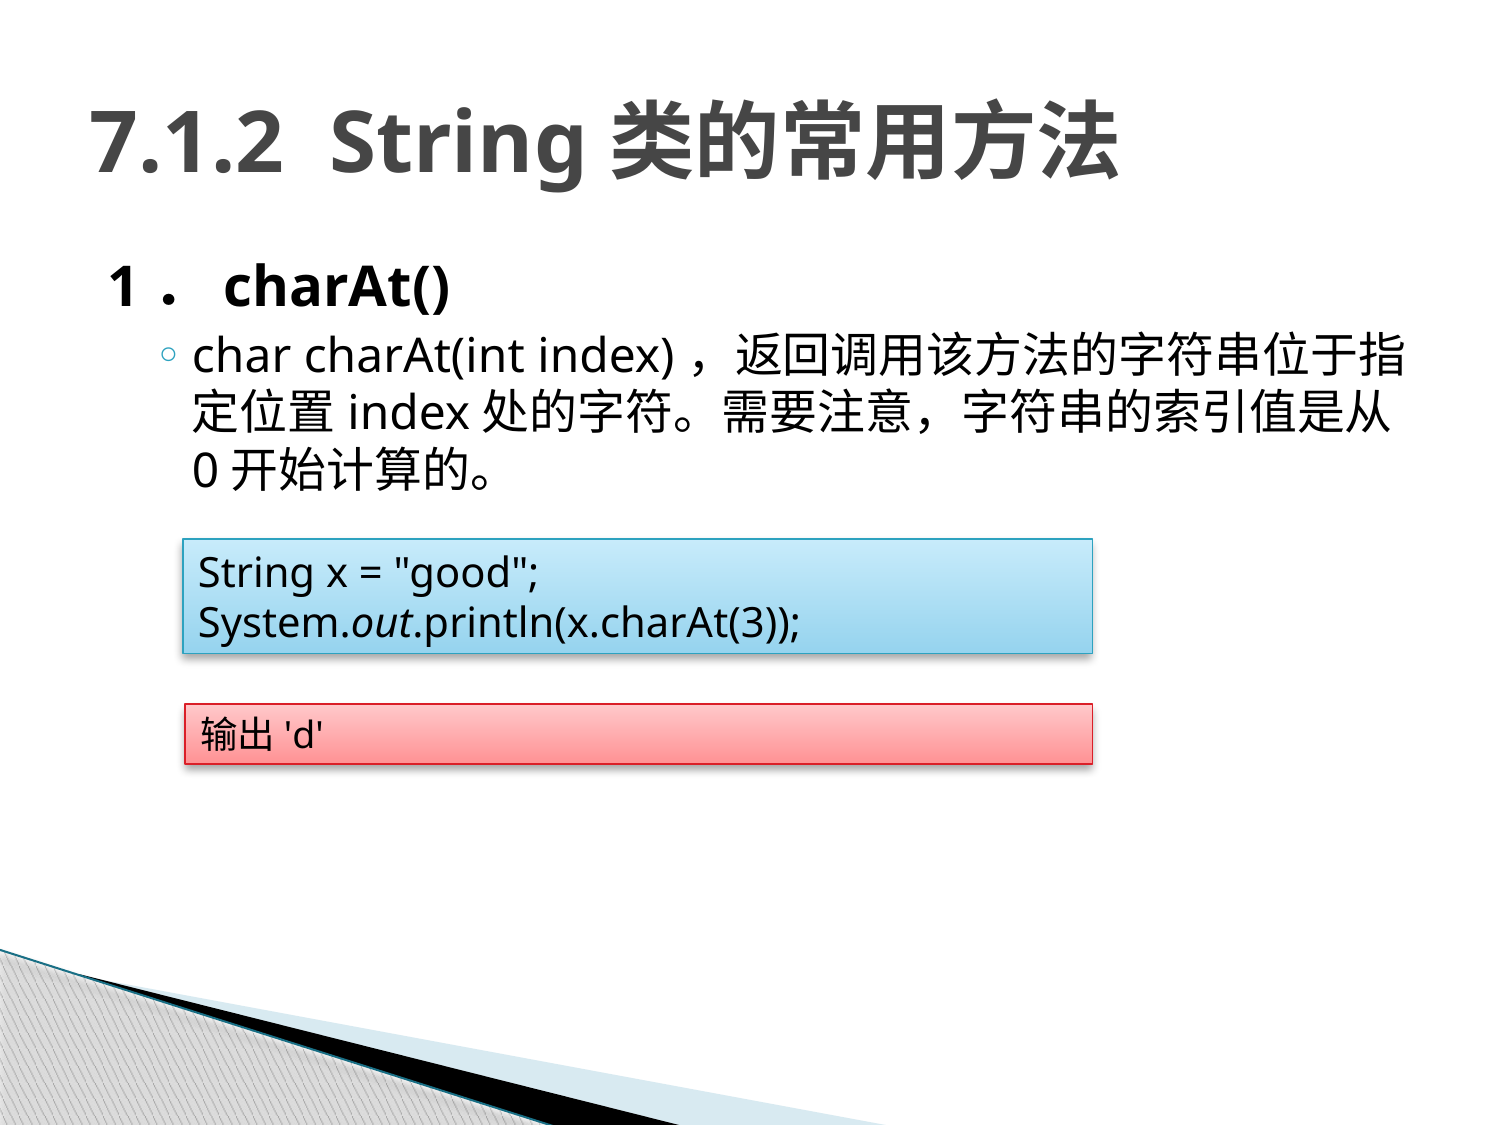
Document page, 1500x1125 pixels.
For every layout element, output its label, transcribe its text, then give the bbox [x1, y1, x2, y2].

text_box 输出'd' [184, 703, 1093, 765]
title 7.1.2 String类的常用方法 [75, 45, 1425, 233]
text_box String x = "good"; System.out.println(x.charAt(3)); [182, 538, 1093, 654]
list 1．charAt() char charAt(int index)，返回调用该方法的字符串位于指定位置index处的字符。需要注意，字符串的索引值是从0开始计算的。 [75, 242, 1425, 528]
